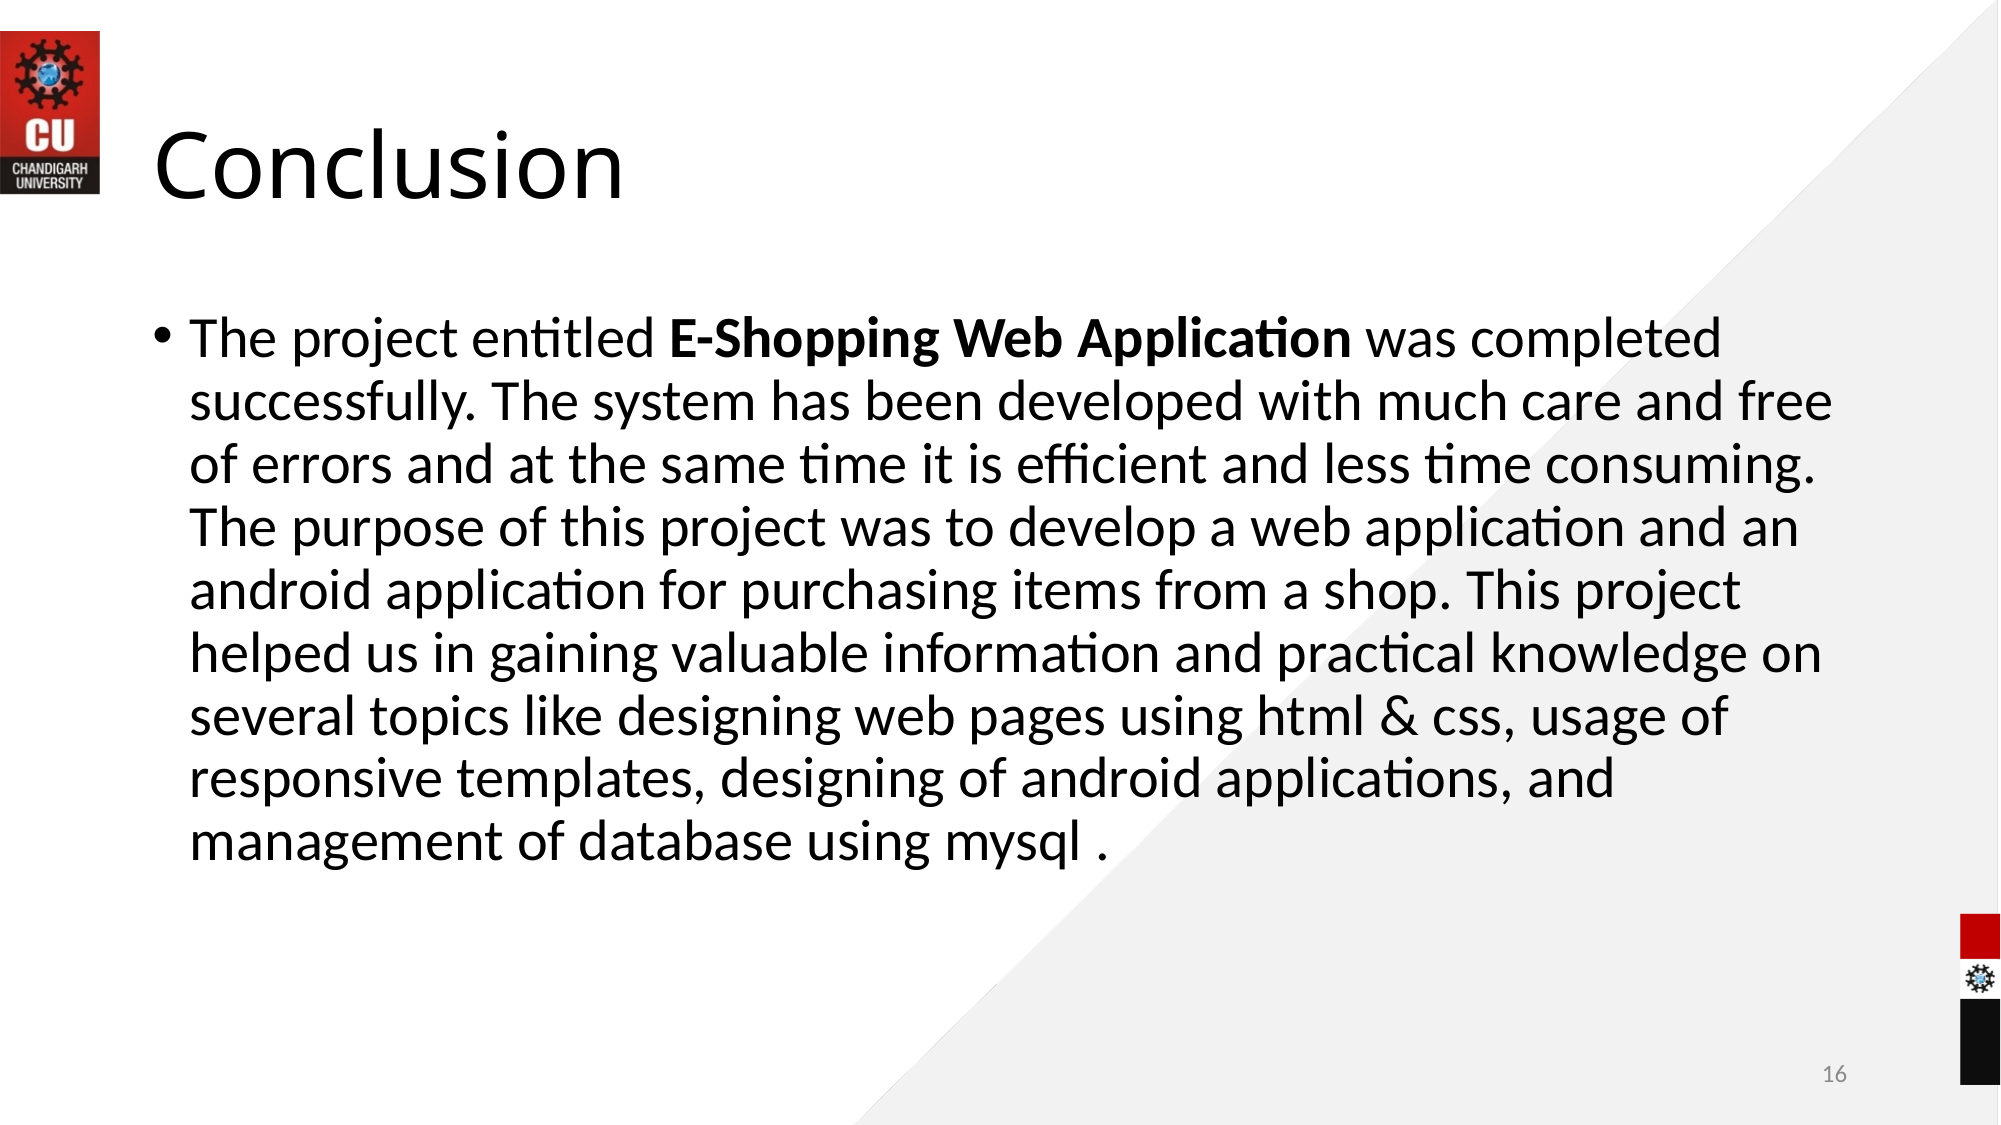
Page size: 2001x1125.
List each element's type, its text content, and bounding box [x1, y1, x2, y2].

title Conclusion [137, 59, 1863, 278]
list The project entitled E-Shopping Web Application was completed successfully. The system has been developed with much care and free of errors and at the same time it is efficient and less time consuming. The purpose of this project was to develop a web application and an android application for purchasing items from a shop. This project helped us in gaining valuable information and practical knowledge on several topics like designing web pages using html & css, usage of responsive templates, designing of android applications, and management of database using mysql . [137, 299, 1863, 1014]
picture [0, 0, 2001, 1125]
slide_number 16 [1412, 1042, 1863, 1103]
